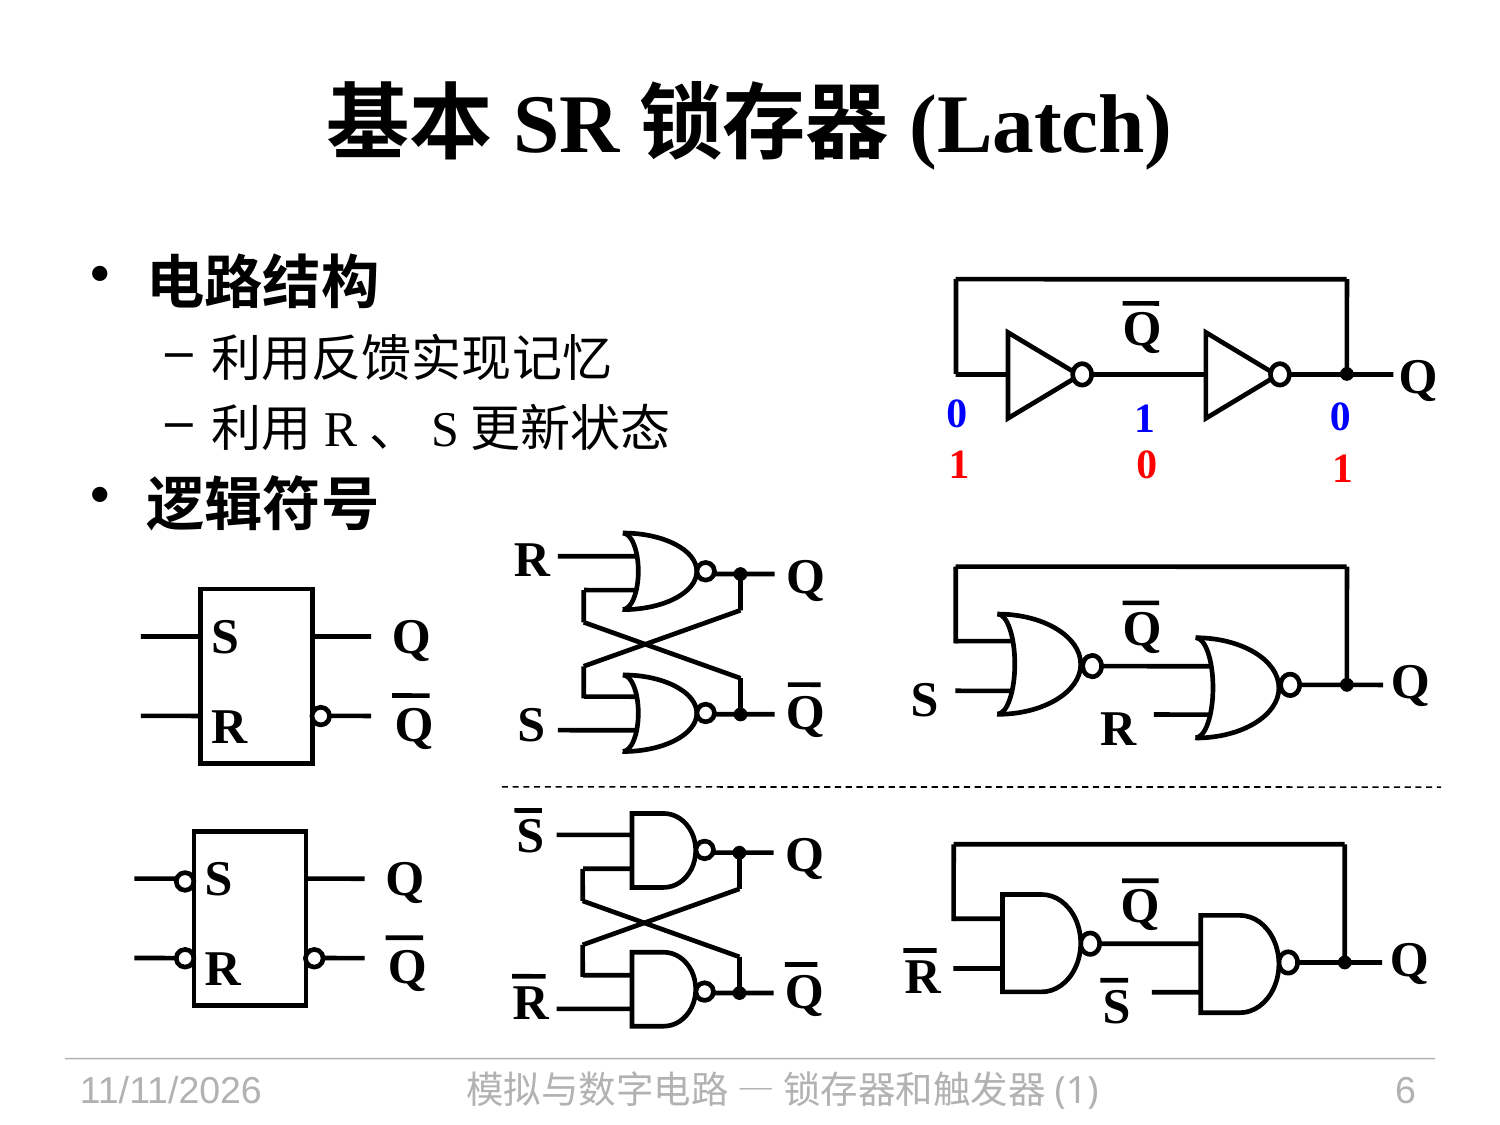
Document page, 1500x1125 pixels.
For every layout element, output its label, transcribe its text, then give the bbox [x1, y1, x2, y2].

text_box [140, 588, 449, 764]
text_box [939, 442, 1363, 492]
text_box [513, 532, 836, 753]
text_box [887, 566, 1431, 757]
footer 模拟与数字电路 — 锁存器和触发器(1) [359, 1058, 1205, 1125]
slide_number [64, 1058, 348, 1125]
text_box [134, 786, 1442, 1035]
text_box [1007, 332, 1092, 419]
slide_number 6 [1230, 1058, 1431, 1125]
text_box Q [1122, 302, 1162, 357]
text_box [1340, 279, 1354, 381]
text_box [936, 390, 1361, 443]
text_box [1205, 332, 1290, 419]
text_box Q [1398, 343, 1438, 404]
title 基本SR锁存器(Latch) [75, 24, 1425, 213]
list 电路结构 利用反馈实现记忆 利用R、S更新状态 逻辑符号 [75, 237, 703, 557]
